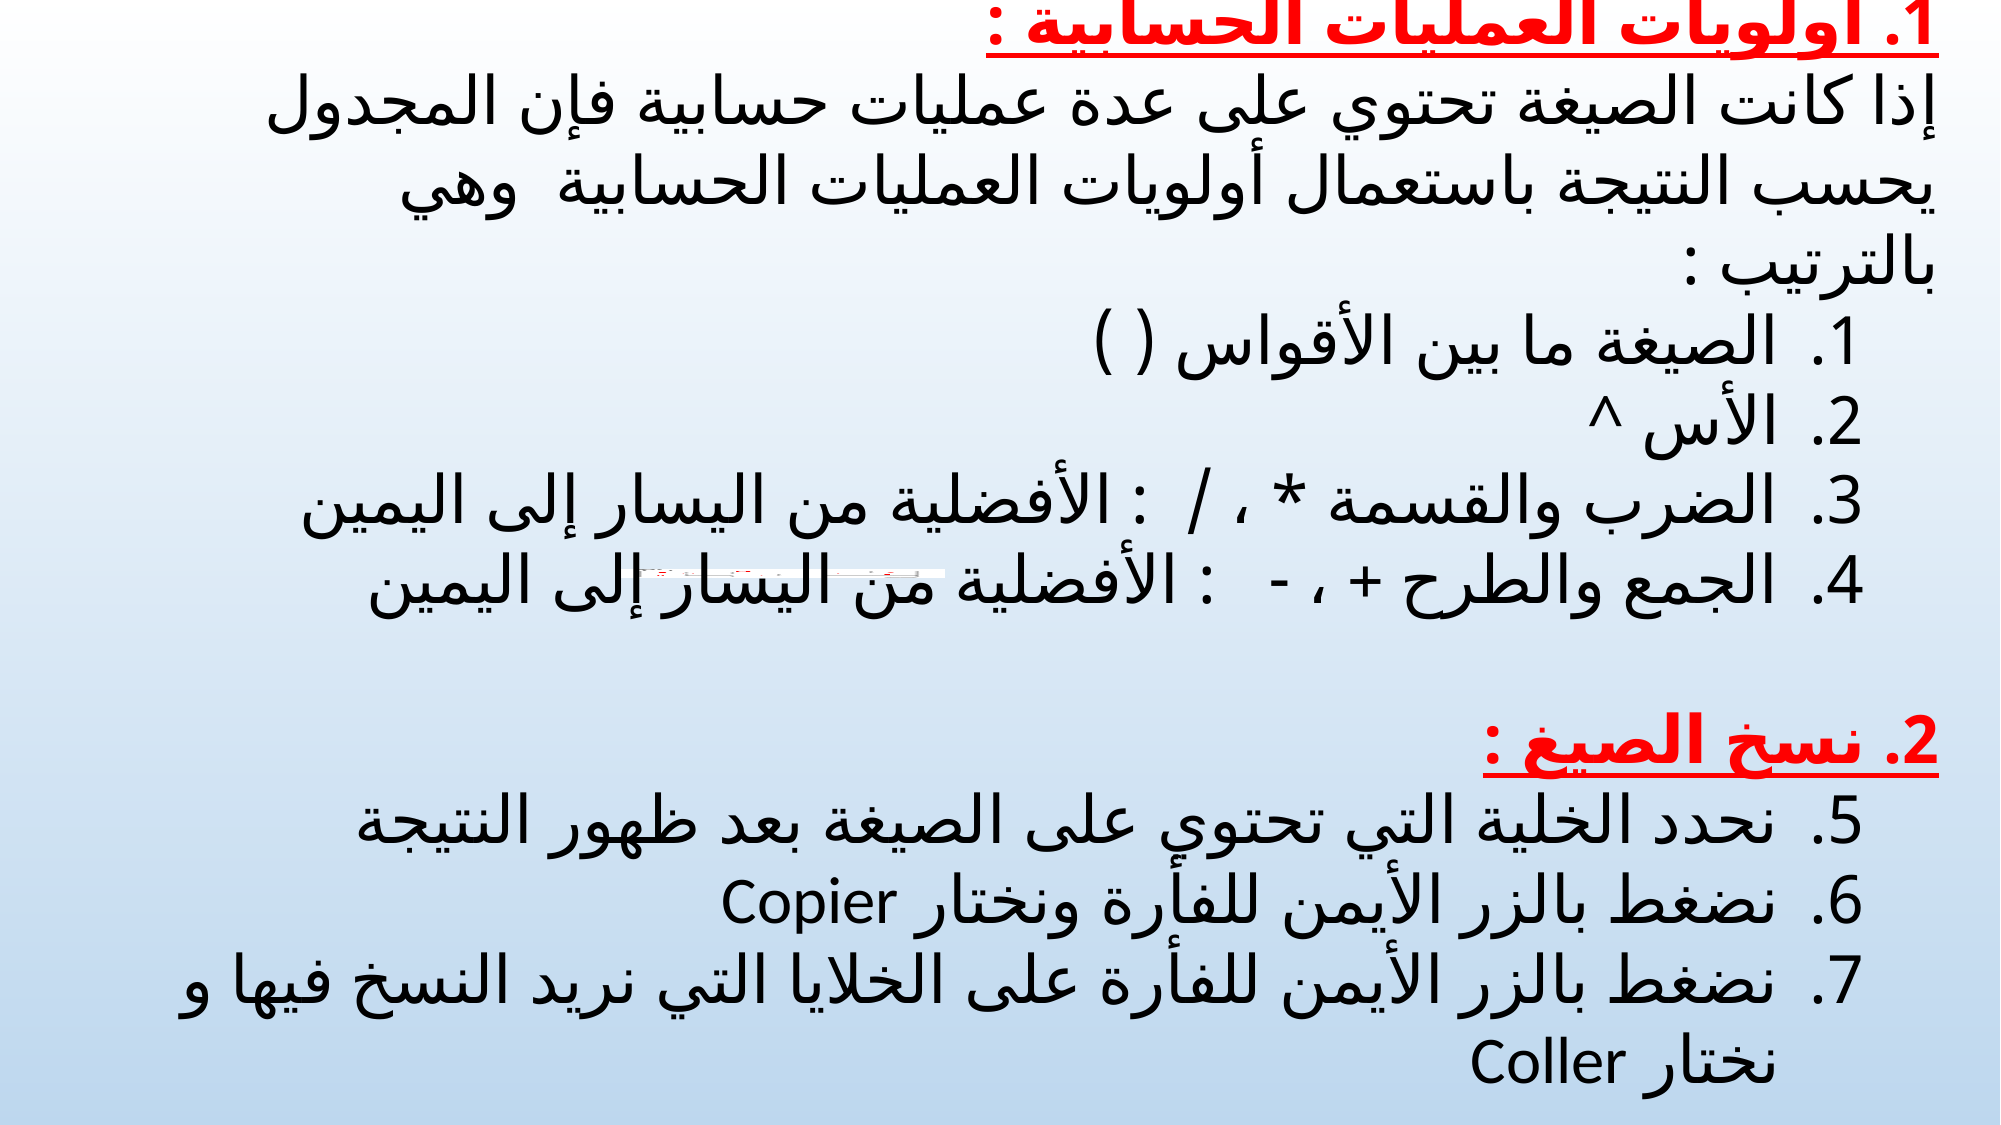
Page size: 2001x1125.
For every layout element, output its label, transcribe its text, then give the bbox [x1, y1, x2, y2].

picture [621, 569, 945, 578]
text_box 1. أولويات العمليات الحسابية : إذا كانت الصيغة تحتوي على عدة عمليات حسابية فإن المجدول يحسب النتيجة باستعمال أولويات العمليات الحسابية وهي بالترتيب : الصيغة ما بين الأقواس ( ) الأس ^ الضرب والقسمة * ، / : الأفضلية من اليسار إلى اليمين الجمع والطرح + ، - : الأفضلية من اليسار إلى اليمين 2. نسخ الصيغ : نحدد الخلية التي تحتوي على الصيغة بعد ظهور النتيجة نضغط بالزر الأيمن للفأرة ونختار Copier نضغط بالزر الأيمن للفأرة على الخلايا التي نريد النسخ فيها و نختار Coller [122, 0, 1955, 1105]
